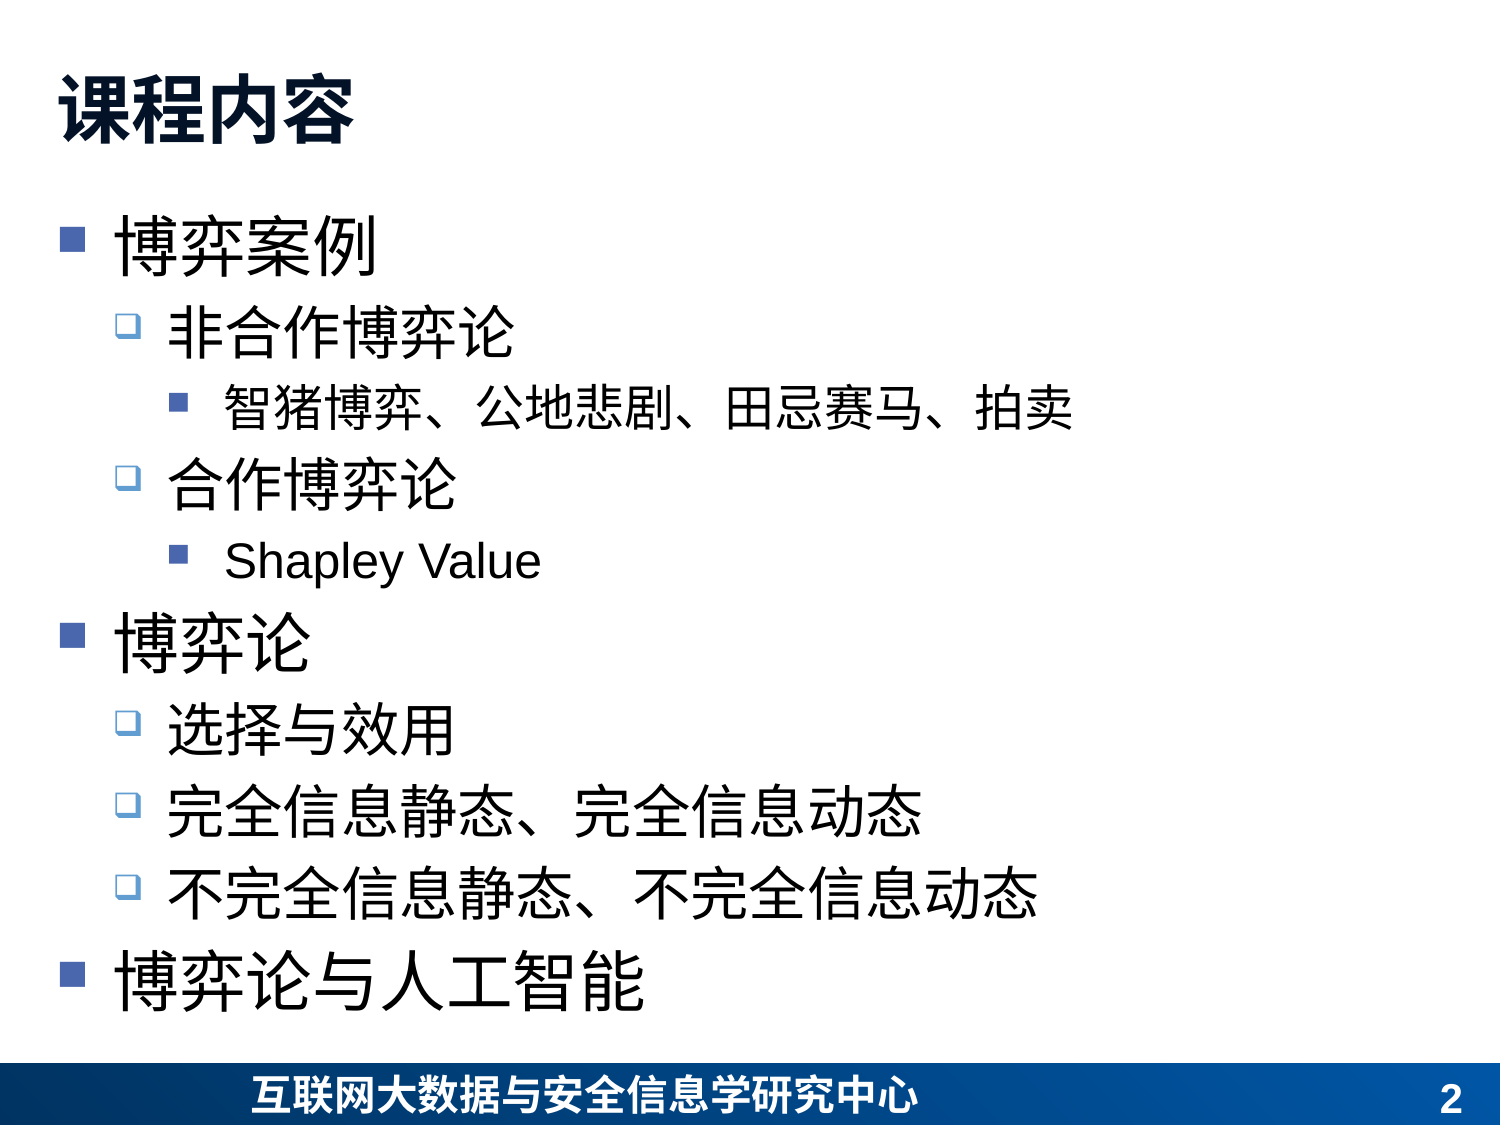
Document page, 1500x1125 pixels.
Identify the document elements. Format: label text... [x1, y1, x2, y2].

title 课程内容 [41, 54, 1500, 173]
list 博弈案例 非合作博弈论 智猪博弈、公地悲剧、田忌赛马、拍卖 合作博弈论 Shapley Value 博弈论 选择与效用 完全信息静态、完全信息动态 不完全信息静态、不完全信息动态 博弈论与人工智能 [41, 197, 1459, 1064]
slide_number 1 [1127, 1063, 1479, 1125]
